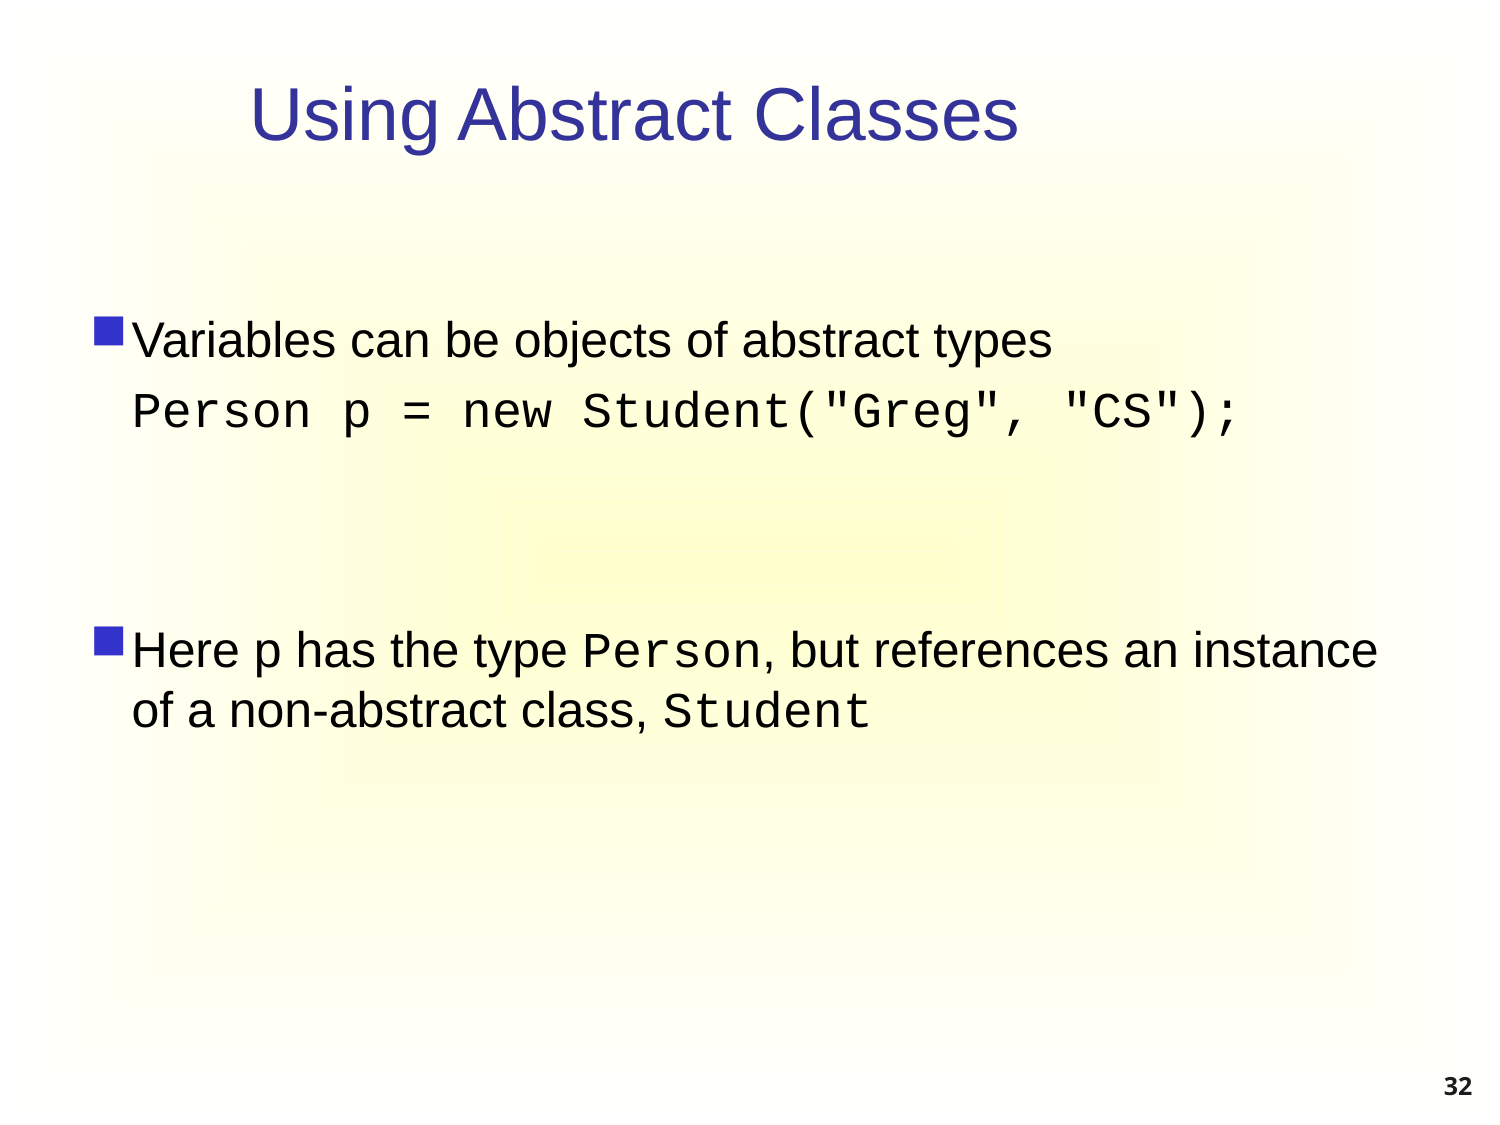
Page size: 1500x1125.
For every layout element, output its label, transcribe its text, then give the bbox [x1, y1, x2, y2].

title Using Abstract Classes [233, 60, 1351, 163]
slide_number 32 [1399, 1087, 1488, 1113]
list Variables can be objects of abstract types Person p = new Student("Greg", "CS"); Here p has the type Person, but references an instance of a non-abstract class, Student [74, 299, 1451, 926]
